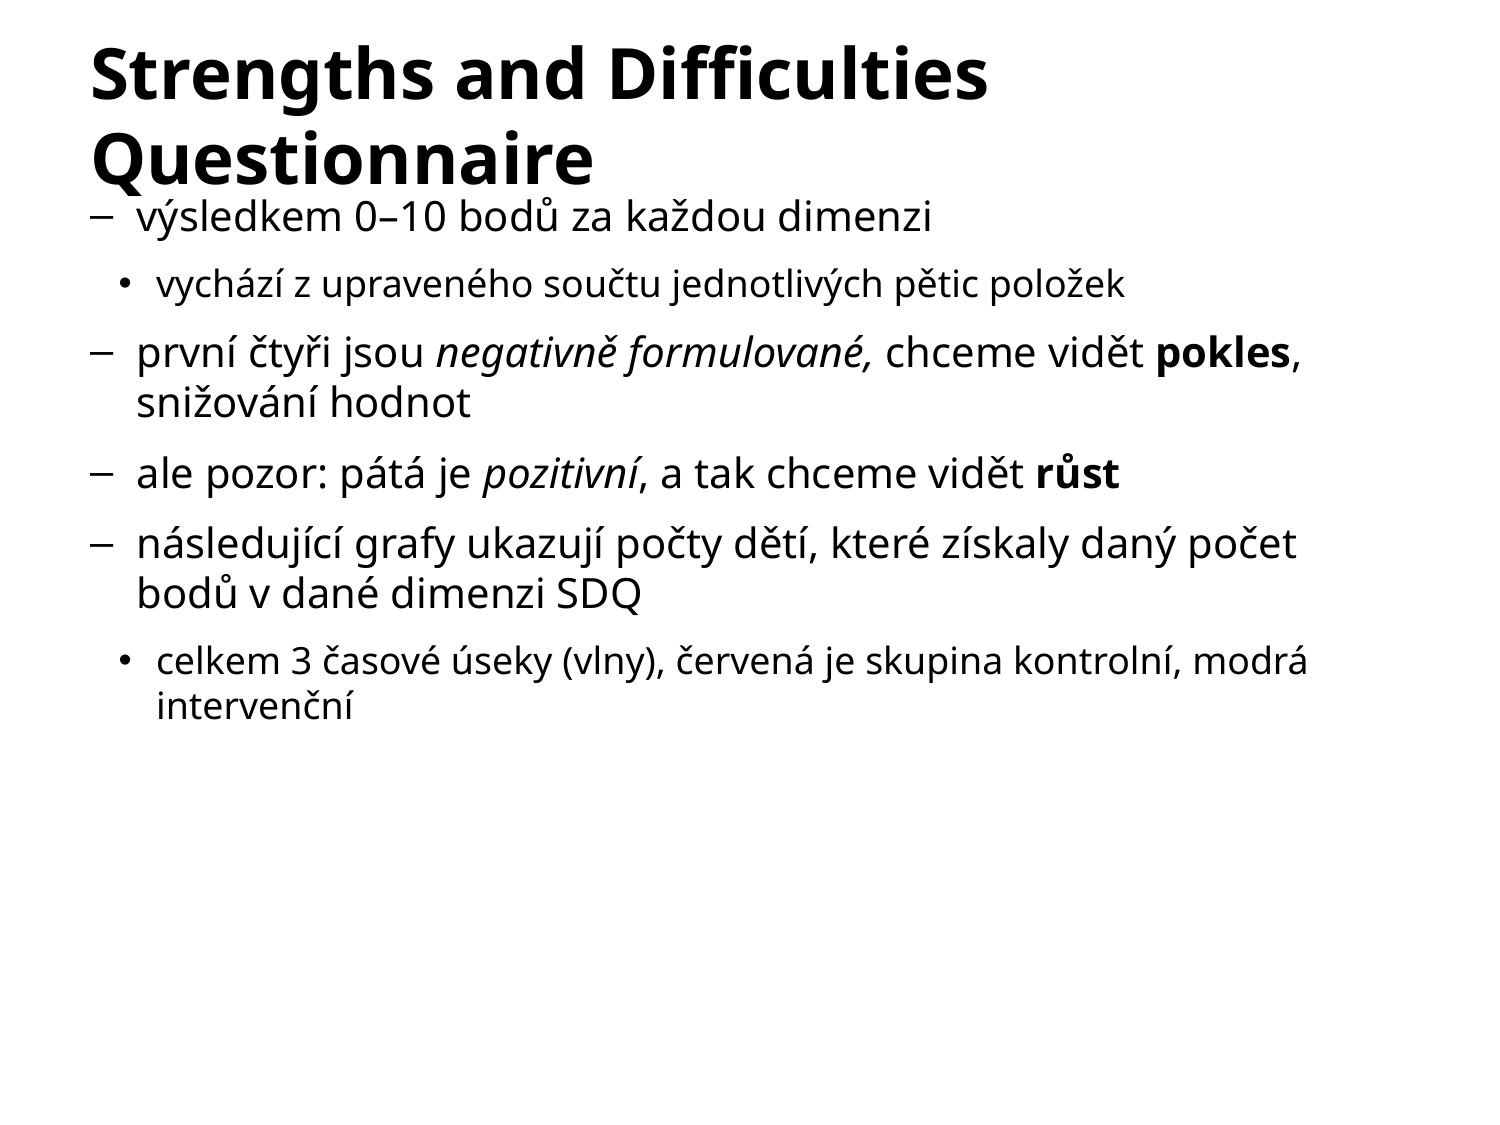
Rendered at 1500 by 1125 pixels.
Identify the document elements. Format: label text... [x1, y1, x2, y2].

list výsledkem 0–10 bodů za každou dimenzi vychází z upraveného součtu jednotlivých pětic položek první čtyři jsou negativně formulované, chceme vidět pokles, snižování hodnot ale pozor: pátá je pozitivní, a tak chceme vidět růst následující grafy ukazují počty dětí, které získaly daný počet bodů v dané dimenzi SDQ celkem 3 časové úseky (vlny), červená je skupina kontrolní, modrá intervenční [75, 182, 1425, 1080]
title Strengths and Difficulties Questionnaire [75, 45, 1425, 182]
